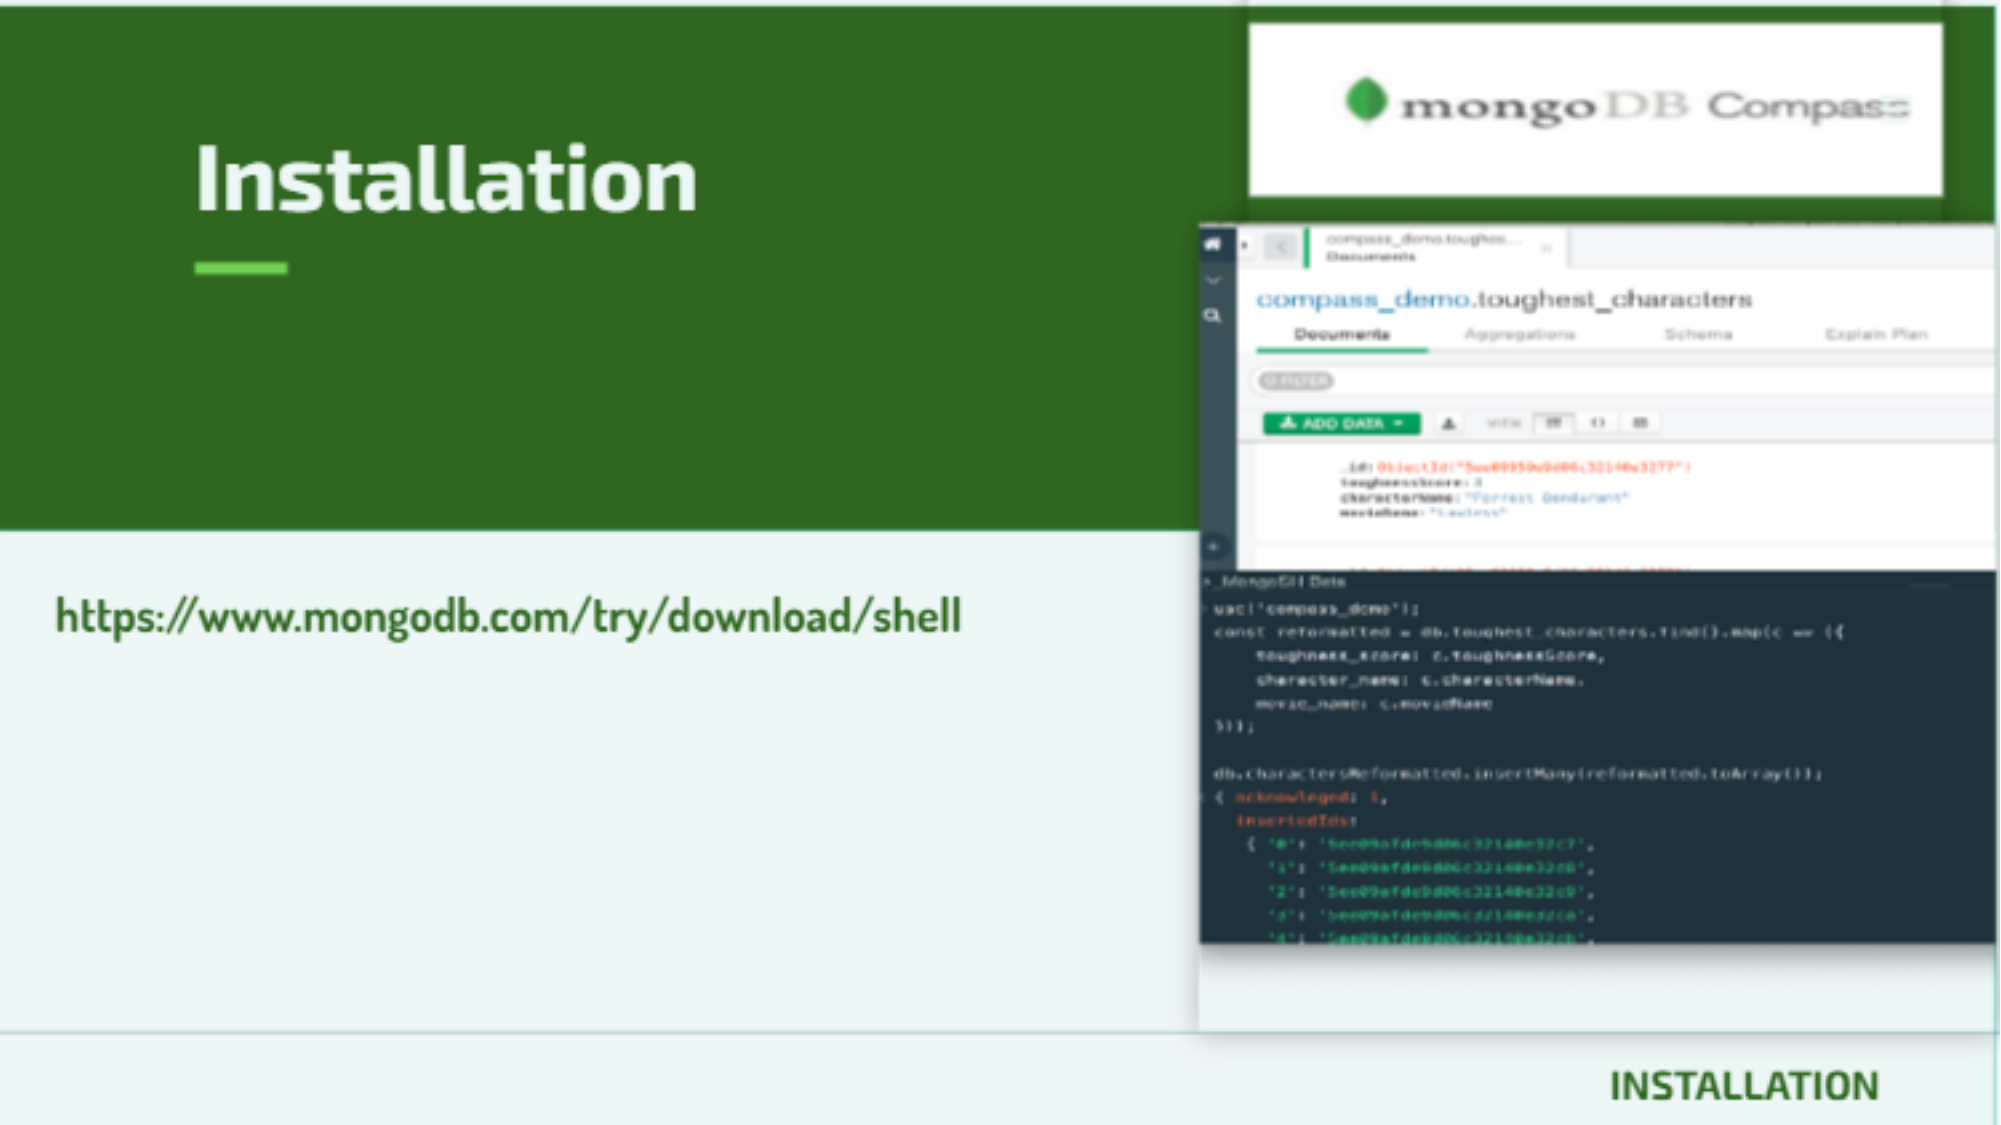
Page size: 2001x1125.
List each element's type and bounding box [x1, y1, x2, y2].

list [0, 0, 2000, 1125]
